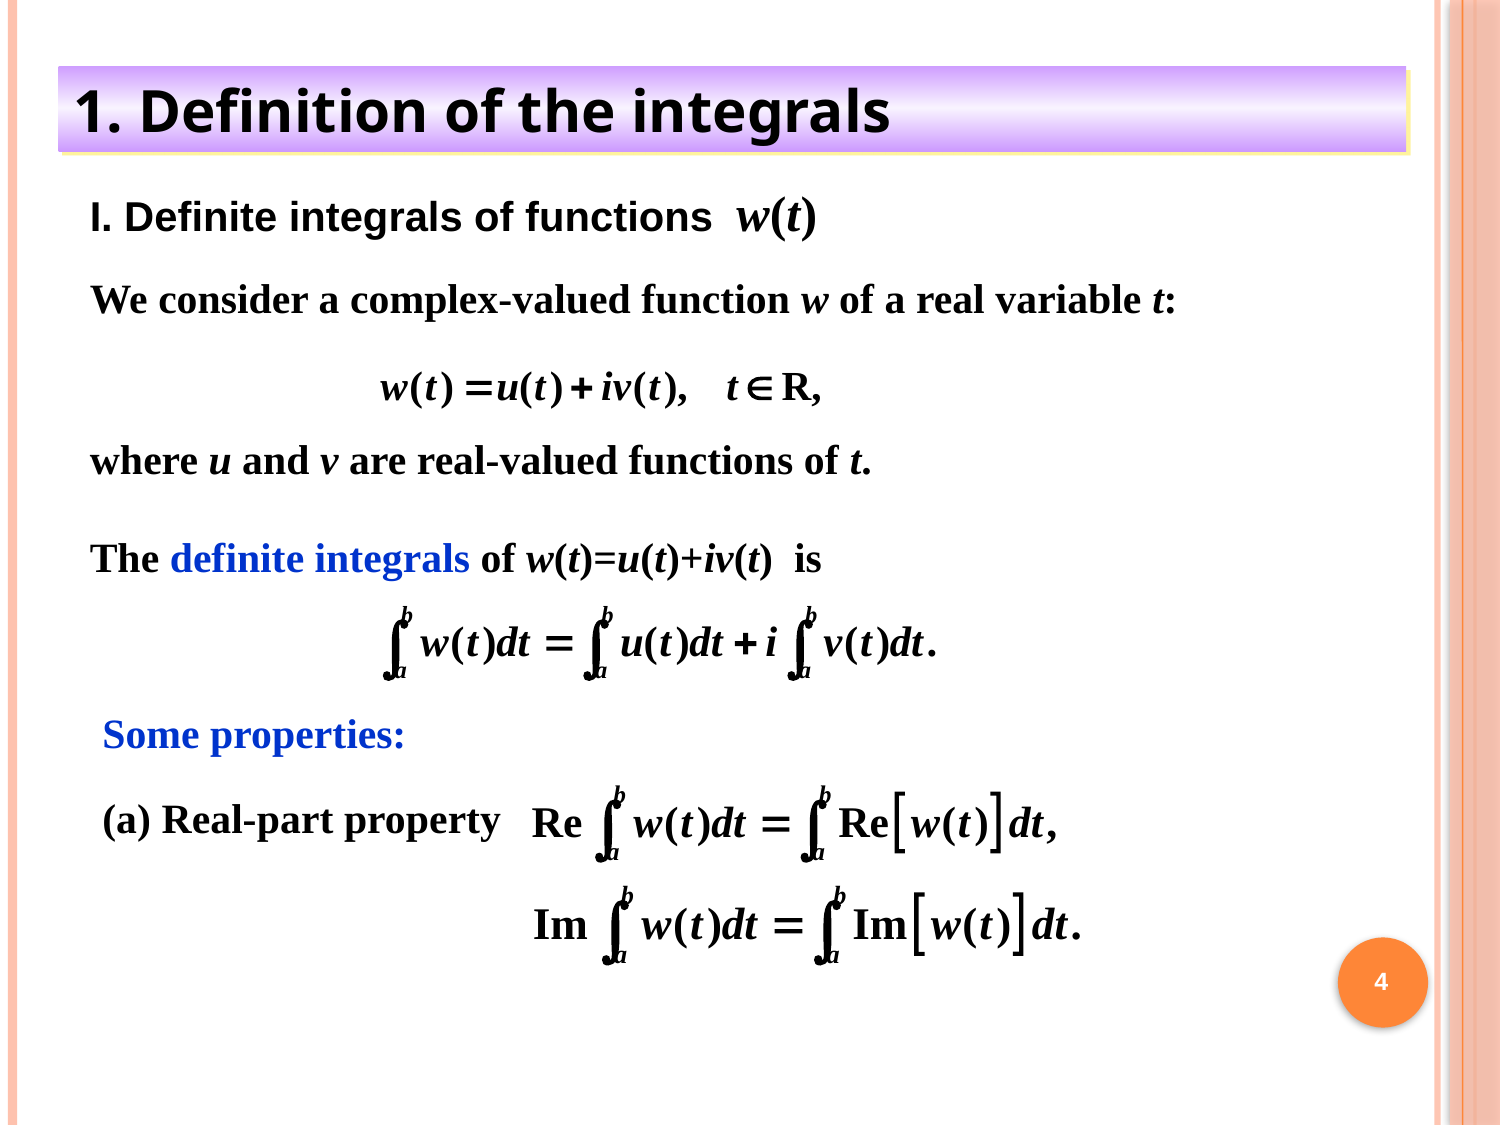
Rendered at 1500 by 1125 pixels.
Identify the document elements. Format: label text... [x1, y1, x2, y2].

text_box I. Definite integrals of functions w(t) [75, 174, 1388, 249]
text_box where u and v are real-valued functions of t. [74, 425, 1338, 490]
text_box We consider a complex-valued function w of a real variable t: [74, 264, 1338, 330]
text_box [372, 361, 828, 418]
text_box Some properties: [87, 699, 450, 765]
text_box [369, 595, 944, 689]
text_box The definite integrals of w(t)=u(t)+iv(t) is [74, 522, 1275, 588]
text_box 1. Definition of the integrals [58, 66, 1407, 152]
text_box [524, 774, 1066, 871]
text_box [526, 874, 1088, 974]
slide_number 4 [1331, 937, 1432, 1023]
text_box (a) Real-part property [87, 784, 518, 850]
